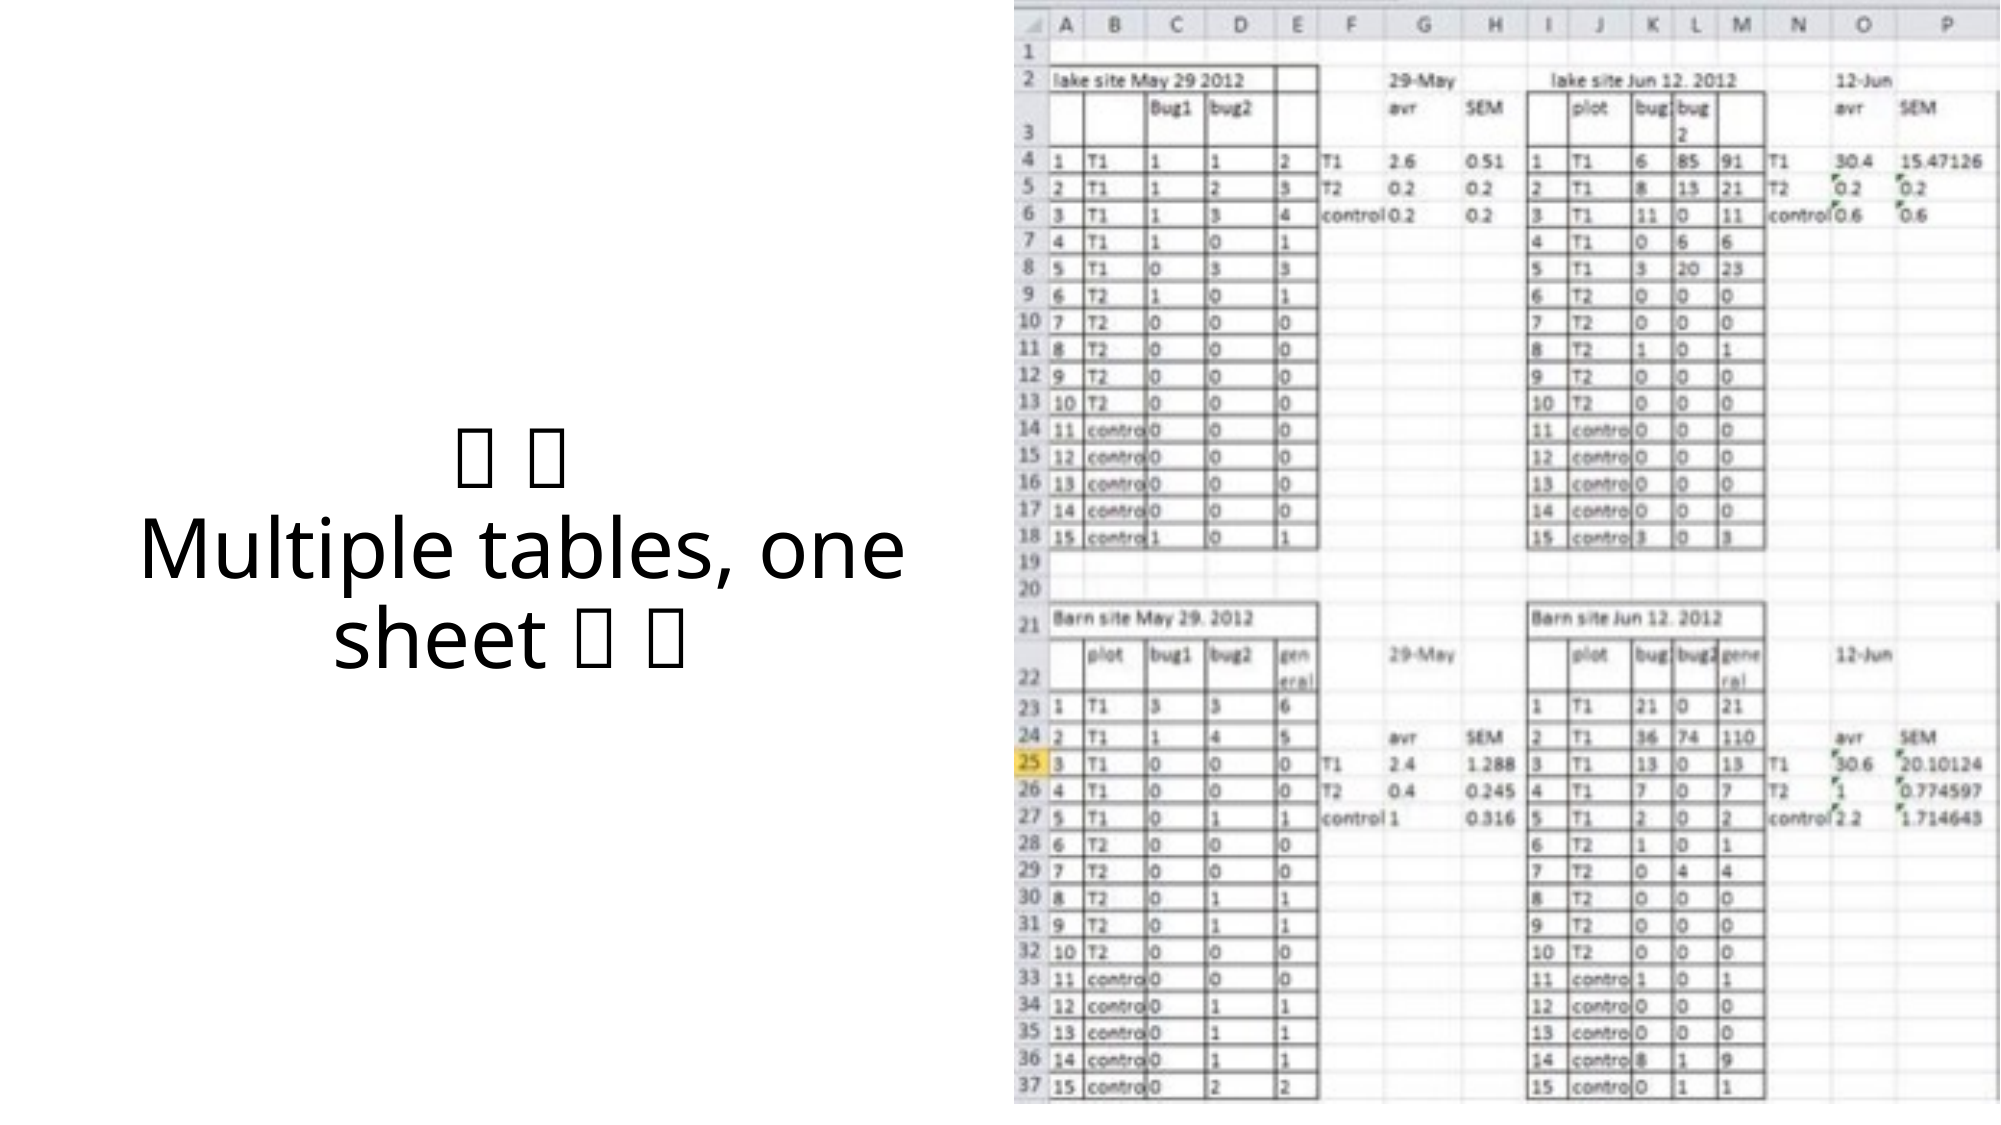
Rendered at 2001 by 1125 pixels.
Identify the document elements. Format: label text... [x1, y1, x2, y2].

picture [1014, 0, 2000, 1104]
title 🚧 🚧 Multiple tables, one sheet 🚧 🚧 [45, 141, 1000, 962]
